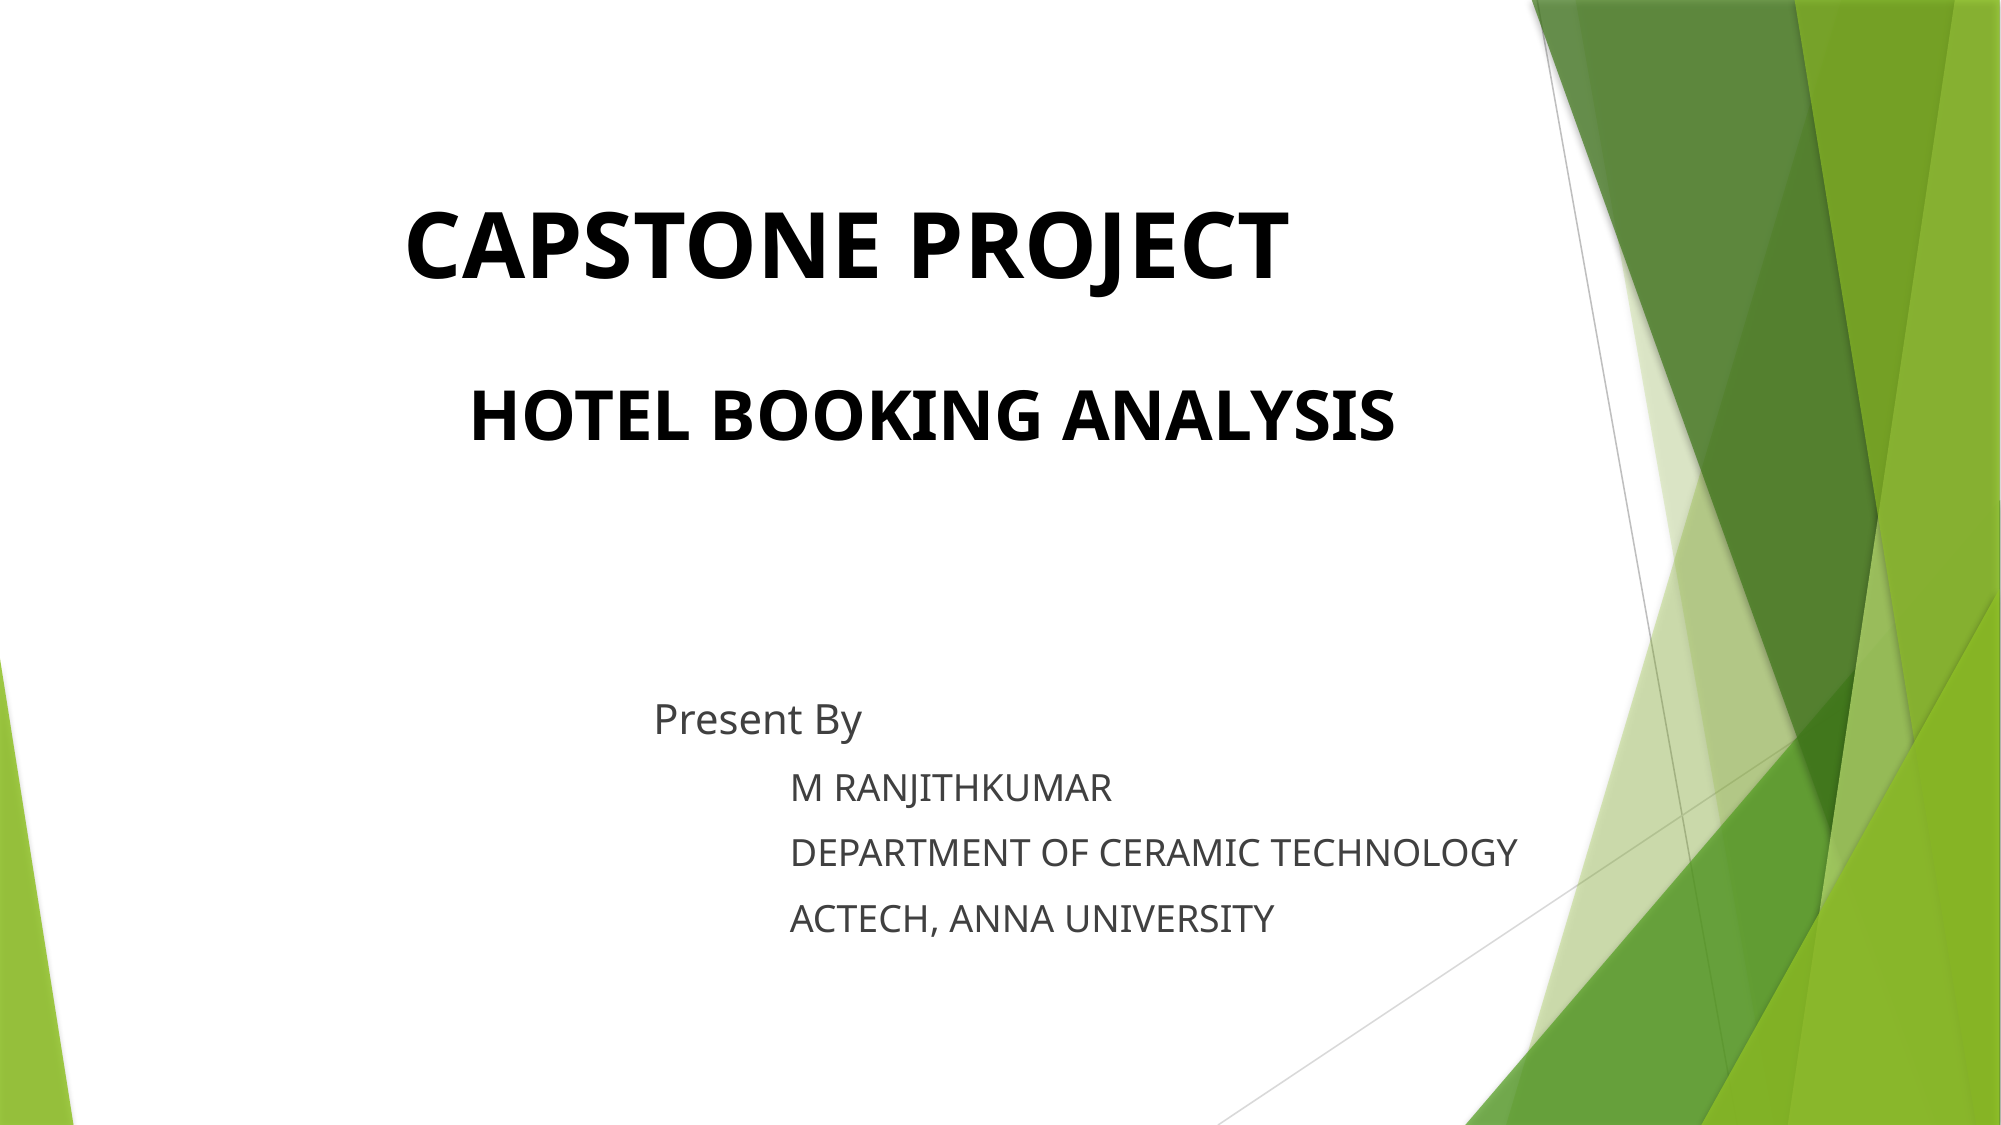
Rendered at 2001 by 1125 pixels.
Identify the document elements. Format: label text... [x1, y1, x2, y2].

title CAPSTONE PROJECT HOTEL BOOKING ANALYSIS [274, 179, 1627, 468]
list Present By M RANJITHKUMAR DEPARTMENT OF CERAMIC TECHNOLOGY ACTECH, ANNA UNIVERSITY [550, 685, 1548, 990]
